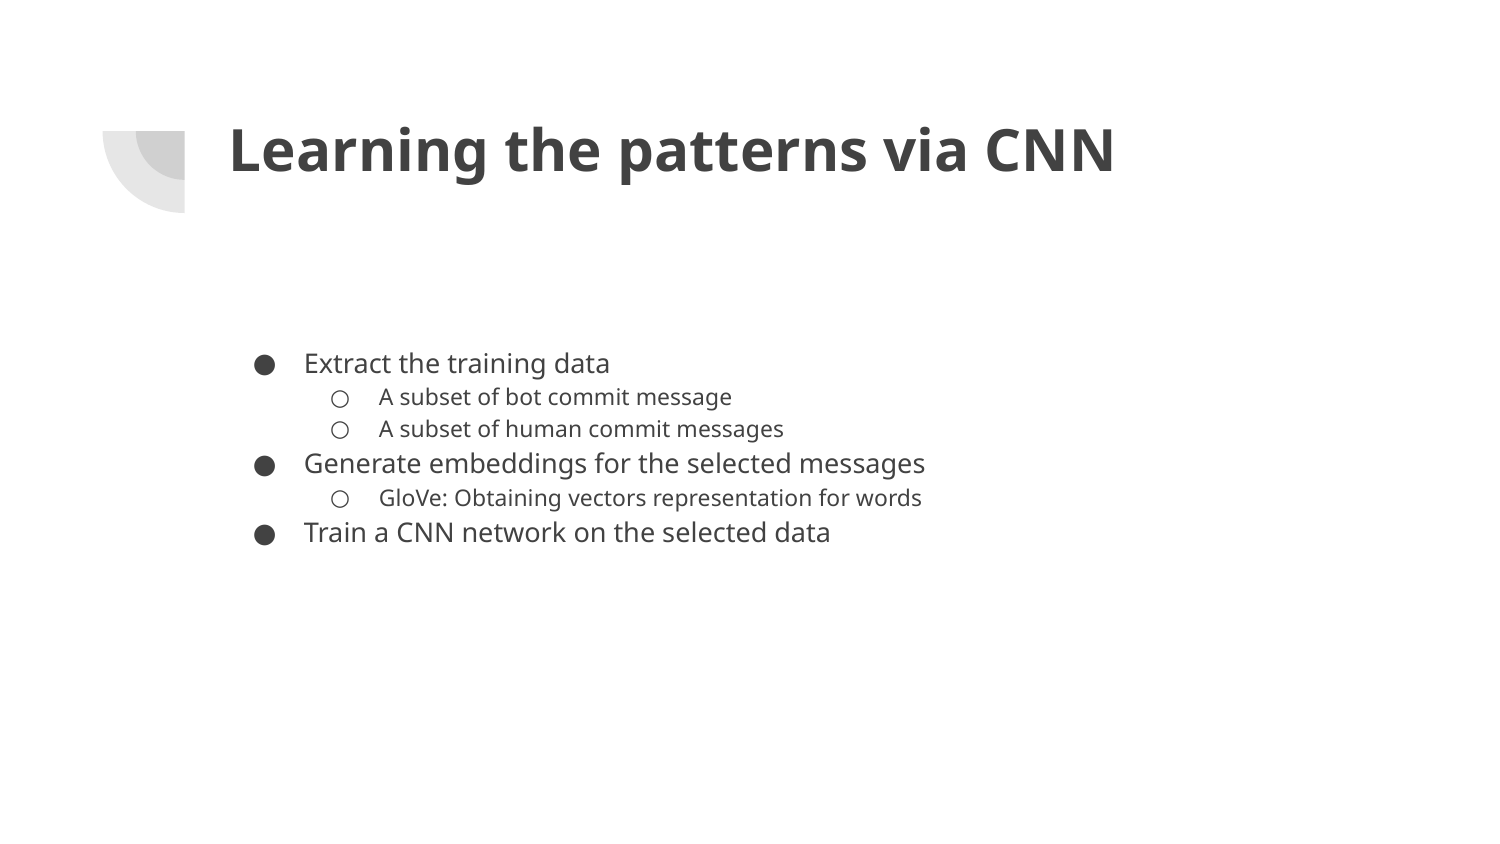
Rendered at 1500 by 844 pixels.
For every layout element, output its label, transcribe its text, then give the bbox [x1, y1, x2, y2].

title Learning the patterns via CNN [213, 98, 1368, 263]
list Extract the training data A subset of bot commit message A subset of human commit messages Generate embeddings for the selected messages GloVe: Obtaining vectors representation for words Train a CNN network on the selected data [213, 326, 1368, 744]
